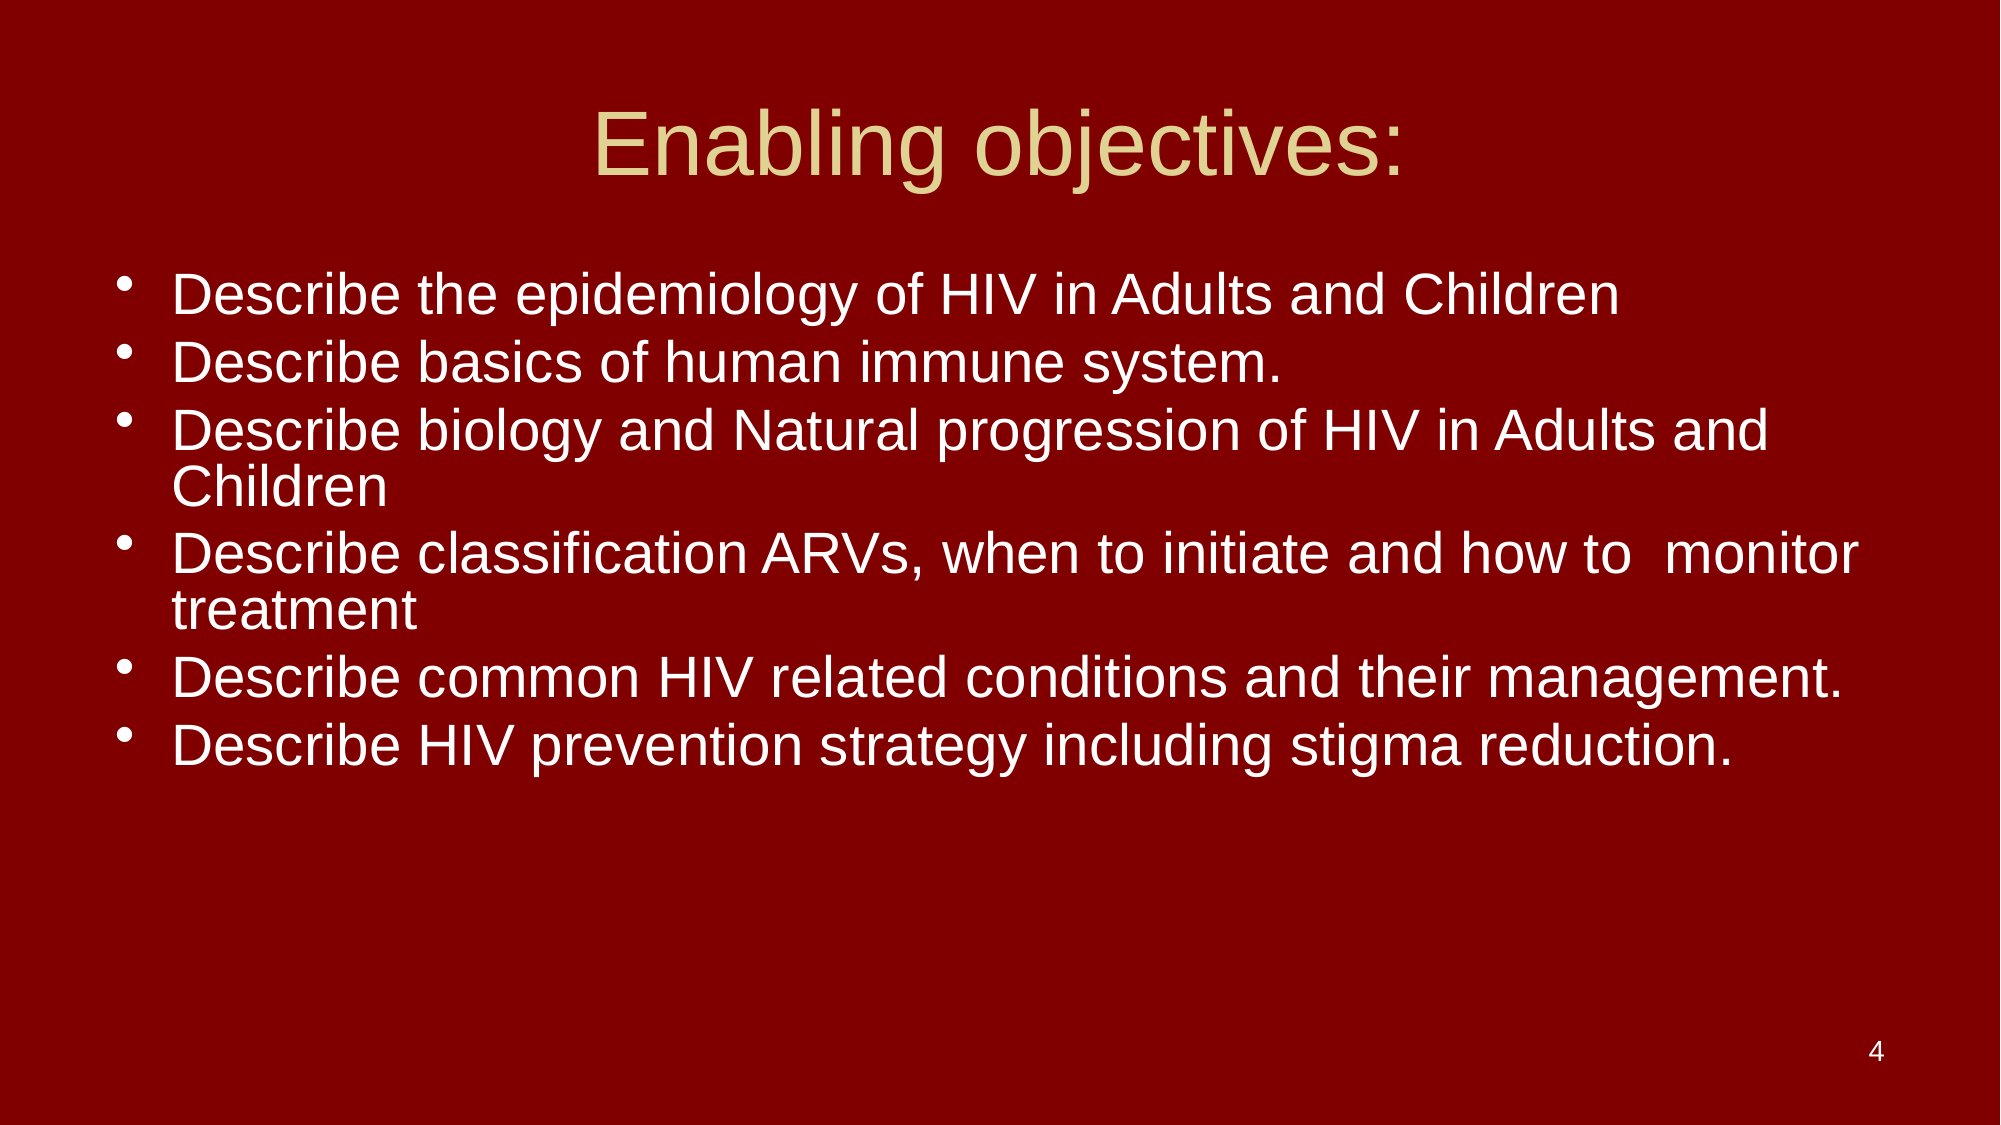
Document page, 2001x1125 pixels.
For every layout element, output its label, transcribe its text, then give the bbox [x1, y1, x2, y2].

slide_number 4 [1433, 1024, 1900, 1103]
list Describe the epidemiology of HIV in Adults and Children Describe basics of human immune system. Describe biology and Natural progression of HIV in Adults and Children Describe classification ARVs, when to initiate and how to monitor treatment Describe common HIV related conditions and their management. Describe HIV prevention strategy including stigma reduction. [99, 262, 1900, 1005]
title Enabling objectives: [99, 45, 1900, 233]
